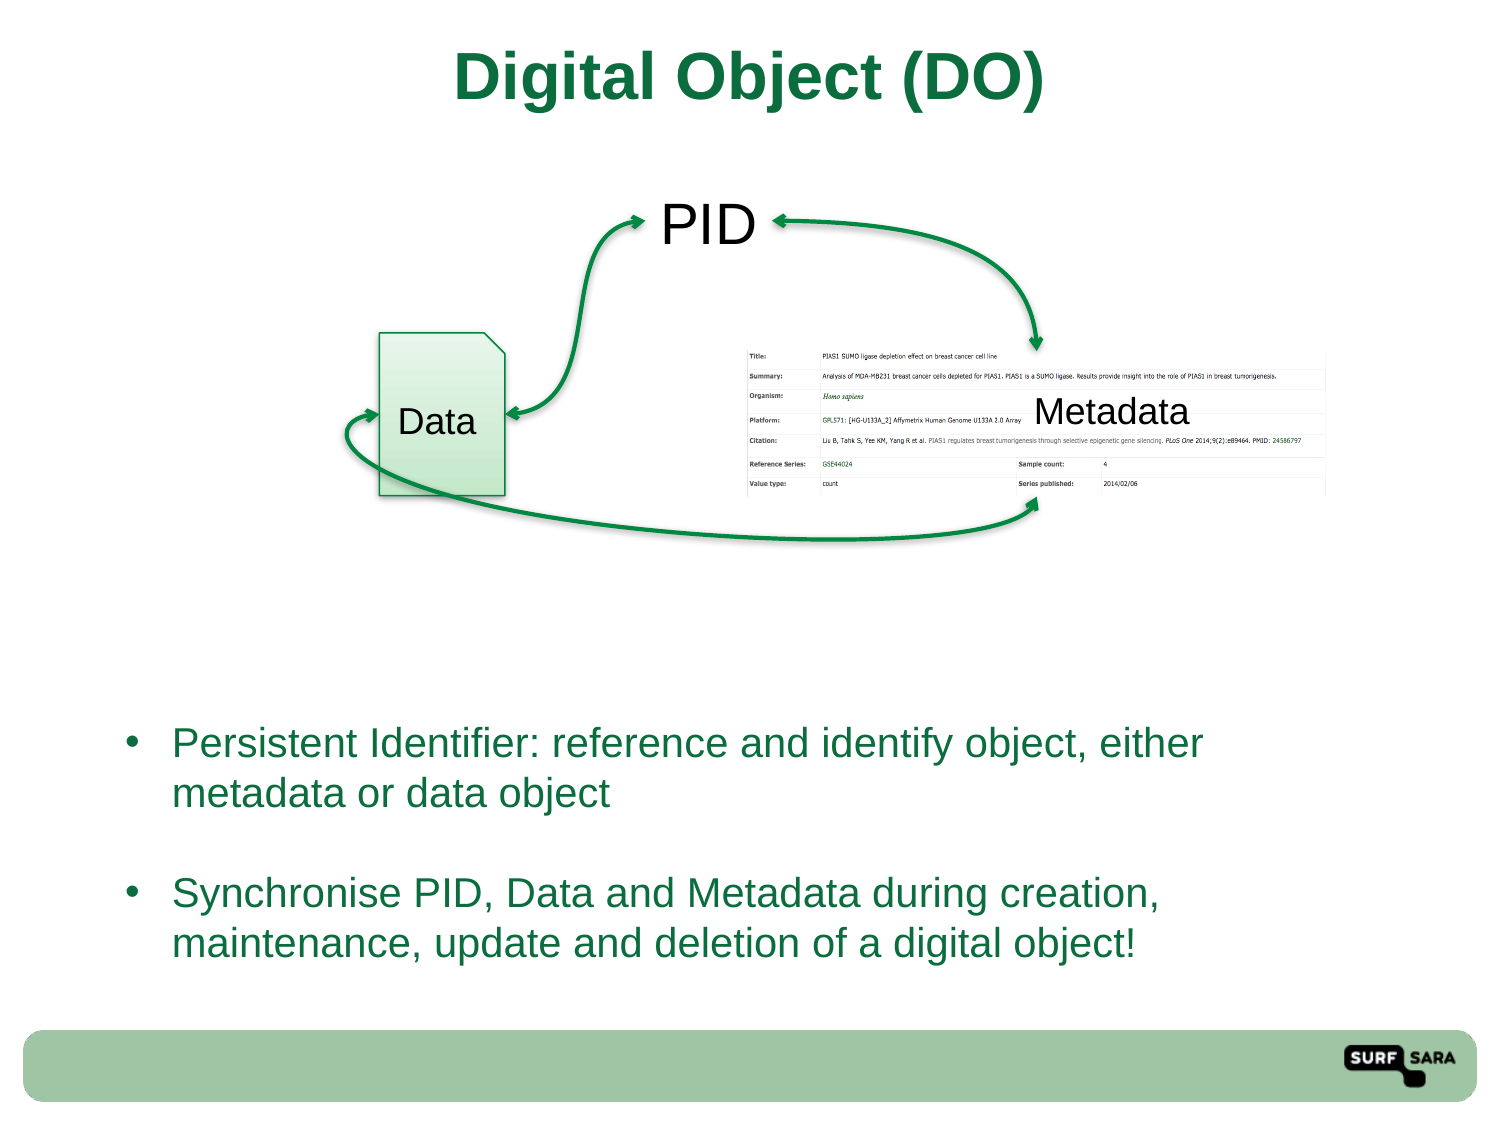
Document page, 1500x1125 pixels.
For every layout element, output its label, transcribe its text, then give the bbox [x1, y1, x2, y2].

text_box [764, 220, 1037, 352]
picture [23, 1030, 1477, 1102]
text_box Persistent Identifier: reference and identify object, either metadata or data object Synchronise PID, Data and Metadata during creation, maintenance, update and deletion of a digital object! [110, 708, 1386, 974]
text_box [441, 220, 654, 333]
text_box PID [645, 178, 772, 264]
text_box Digital Object (DO) [74, 24, 1425, 150]
picture [747, 350, 1327, 497]
text_box Data [378, 332, 506, 497]
